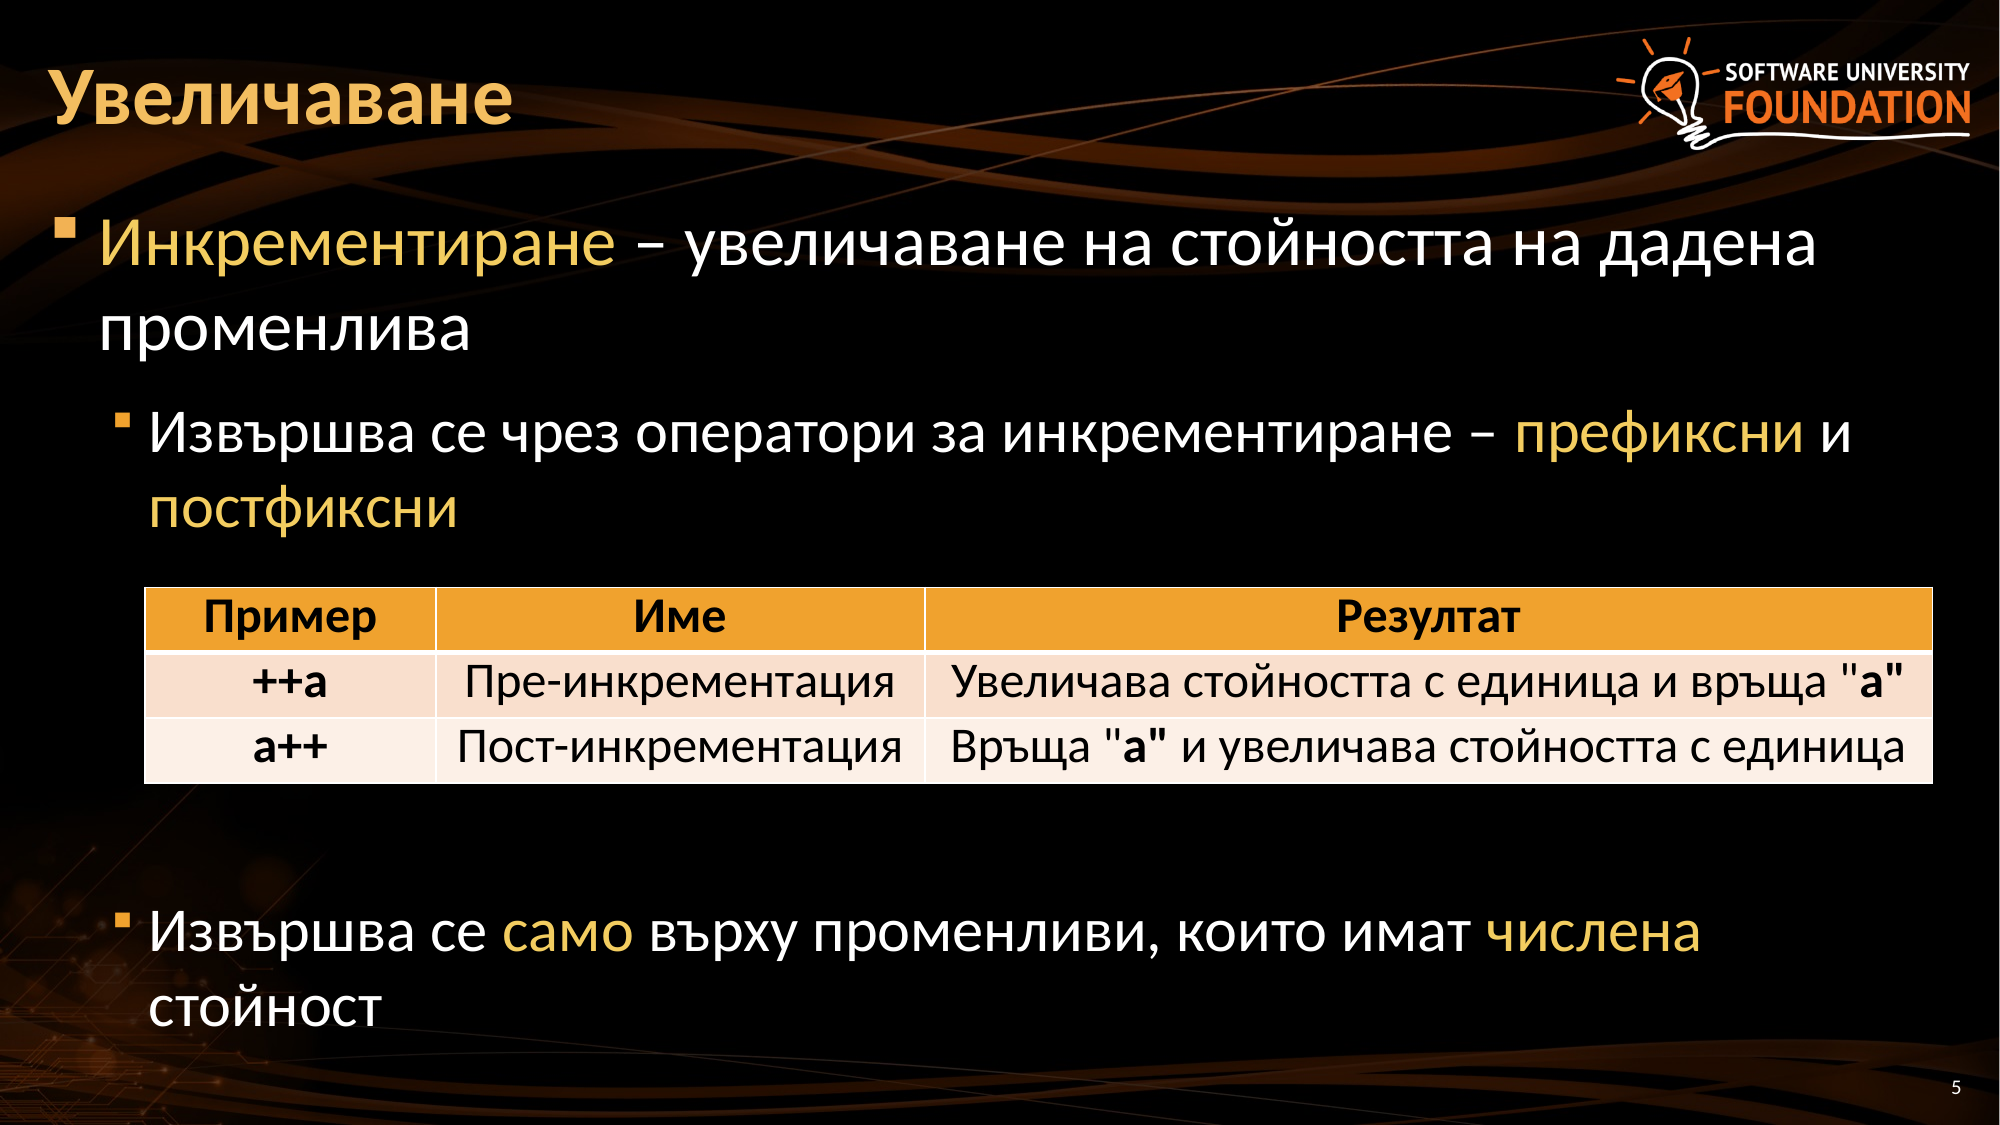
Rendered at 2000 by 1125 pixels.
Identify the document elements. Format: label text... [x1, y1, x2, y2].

table_header Резултат [926, 588, 1932, 650]
table_cell Увеличава стойността с единица и връща "а" [926, 655, 1932, 717]
table_header Име [437, 588, 924, 650]
list Инкрементиране – увеличаване на стойността на дадена променлива Извършва се чрез оператори за инкрементиране – префиксни и постфиксни Извършва се само върху променливи, които имат числена стойност [31, 188, 1968, 1103]
table_cell а++ [146, 719, 435, 782]
title Увеличаване [30, 6, 1602, 189]
table_header Пример [146, 588, 435, 650]
table_cell Връща "а" и увеличава стойността с единица [926, 719, 1932, 782]
table_cell Пост-инкрементация [437, 719, 924, 782]
table_cell Пре-инкрементация [437, 655, 924, 717]
picture [0, 0, 2000, 1125]
table_cell ++a [146, 655, 435, 717]
